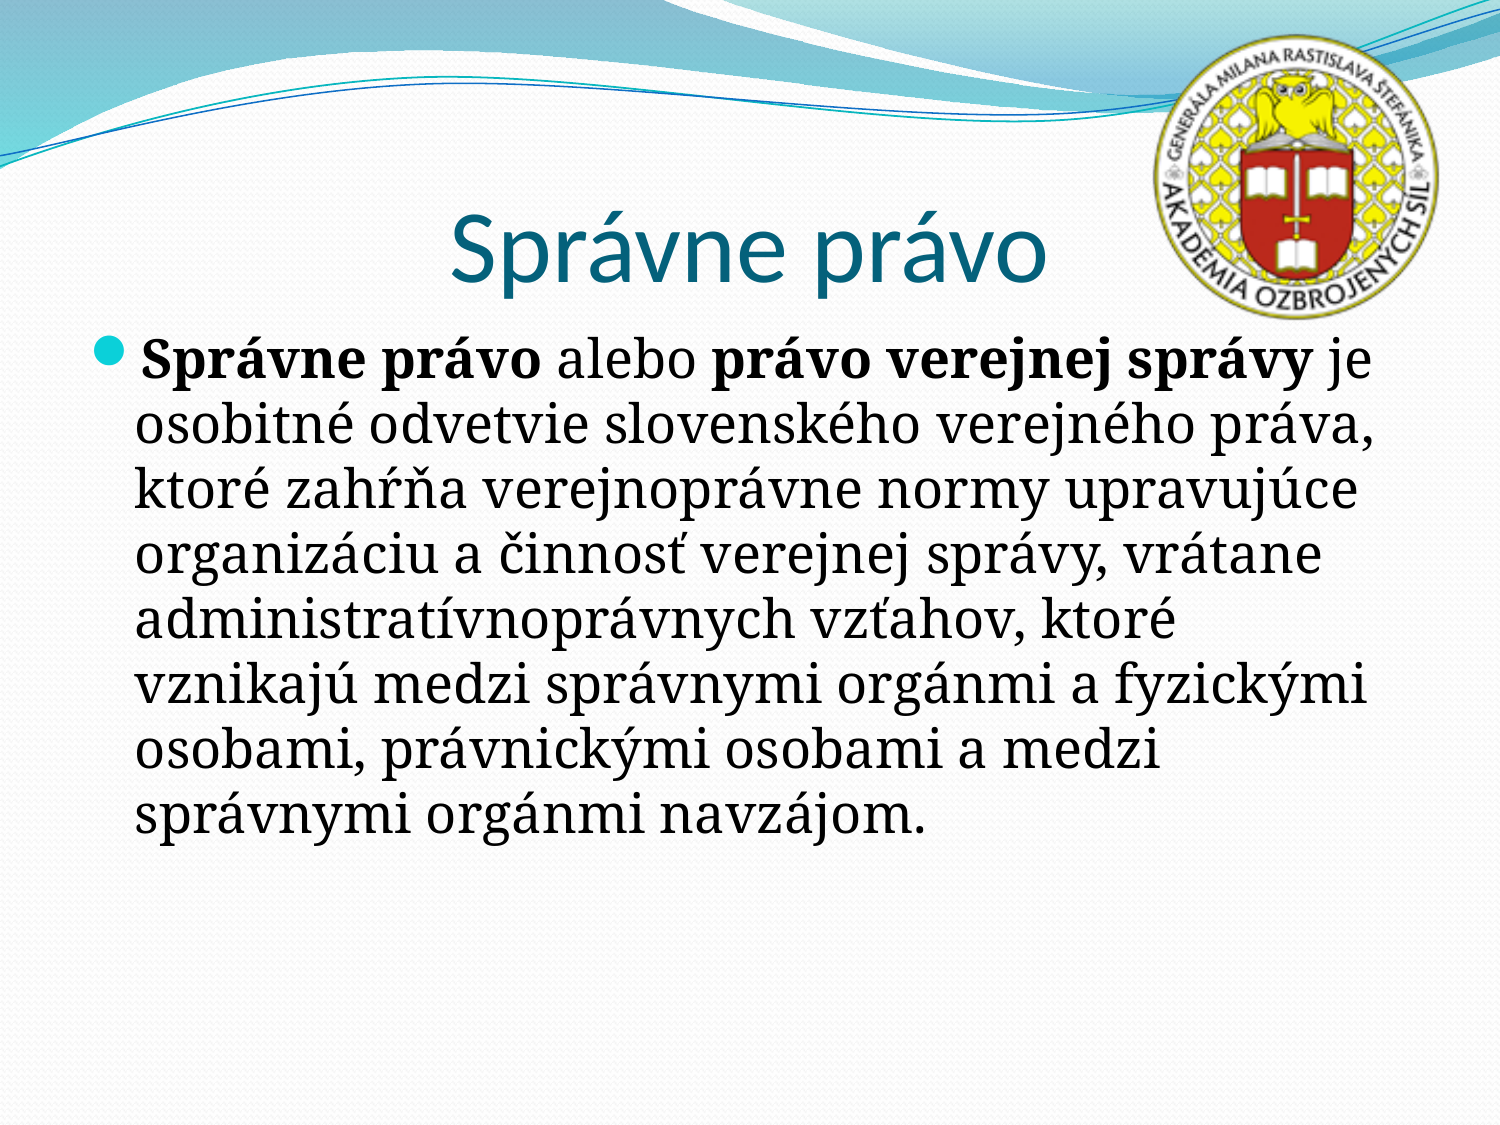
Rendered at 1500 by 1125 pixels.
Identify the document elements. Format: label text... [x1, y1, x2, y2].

picture [1151, 30, 1444, 325]
list Správne právo alebo právo verejnej správy je osobitné odvetvie slovenského verejného práva, ktoré zahŕňa verejnoprávne normy upravujúce organizáciu a činnosť verejnej správy, vrátane administratívnoprávnych vzťahov, ktoré vznikajú medzi správnymi orgánmi a fyzickými osobami, právnickými osobami a medzi správnymi orgánmi navzájom. [75, 317, 1425, 1038]
title Správne právo [75, 115, 1144, 303]
